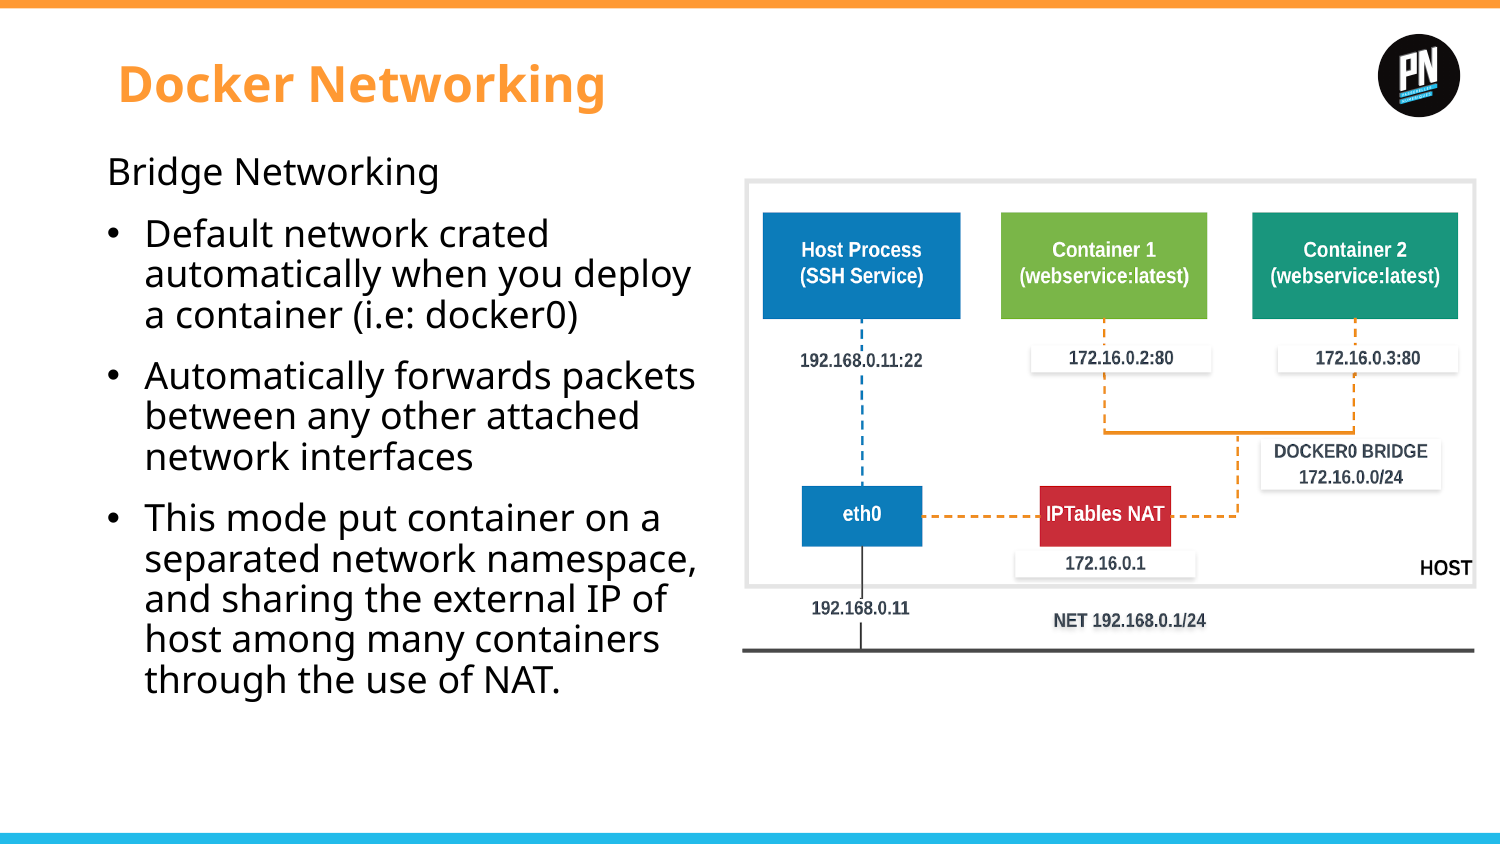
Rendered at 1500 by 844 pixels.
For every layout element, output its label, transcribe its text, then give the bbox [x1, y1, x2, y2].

picture [1377, 33, 1461, 118]
picture [722, 145, 1500, 698]
list Bridge Networking Default network crated automatically when you deploy a container (i.e: docker0) Automatically forwards packets between any other attached network interfaces This mode put container on a separated network namespace, and sharing the external IP of host among many containers through the use of NAT. [92, 146, 723, 784]
title Docker Networking [103, 45, 1397, 147]
